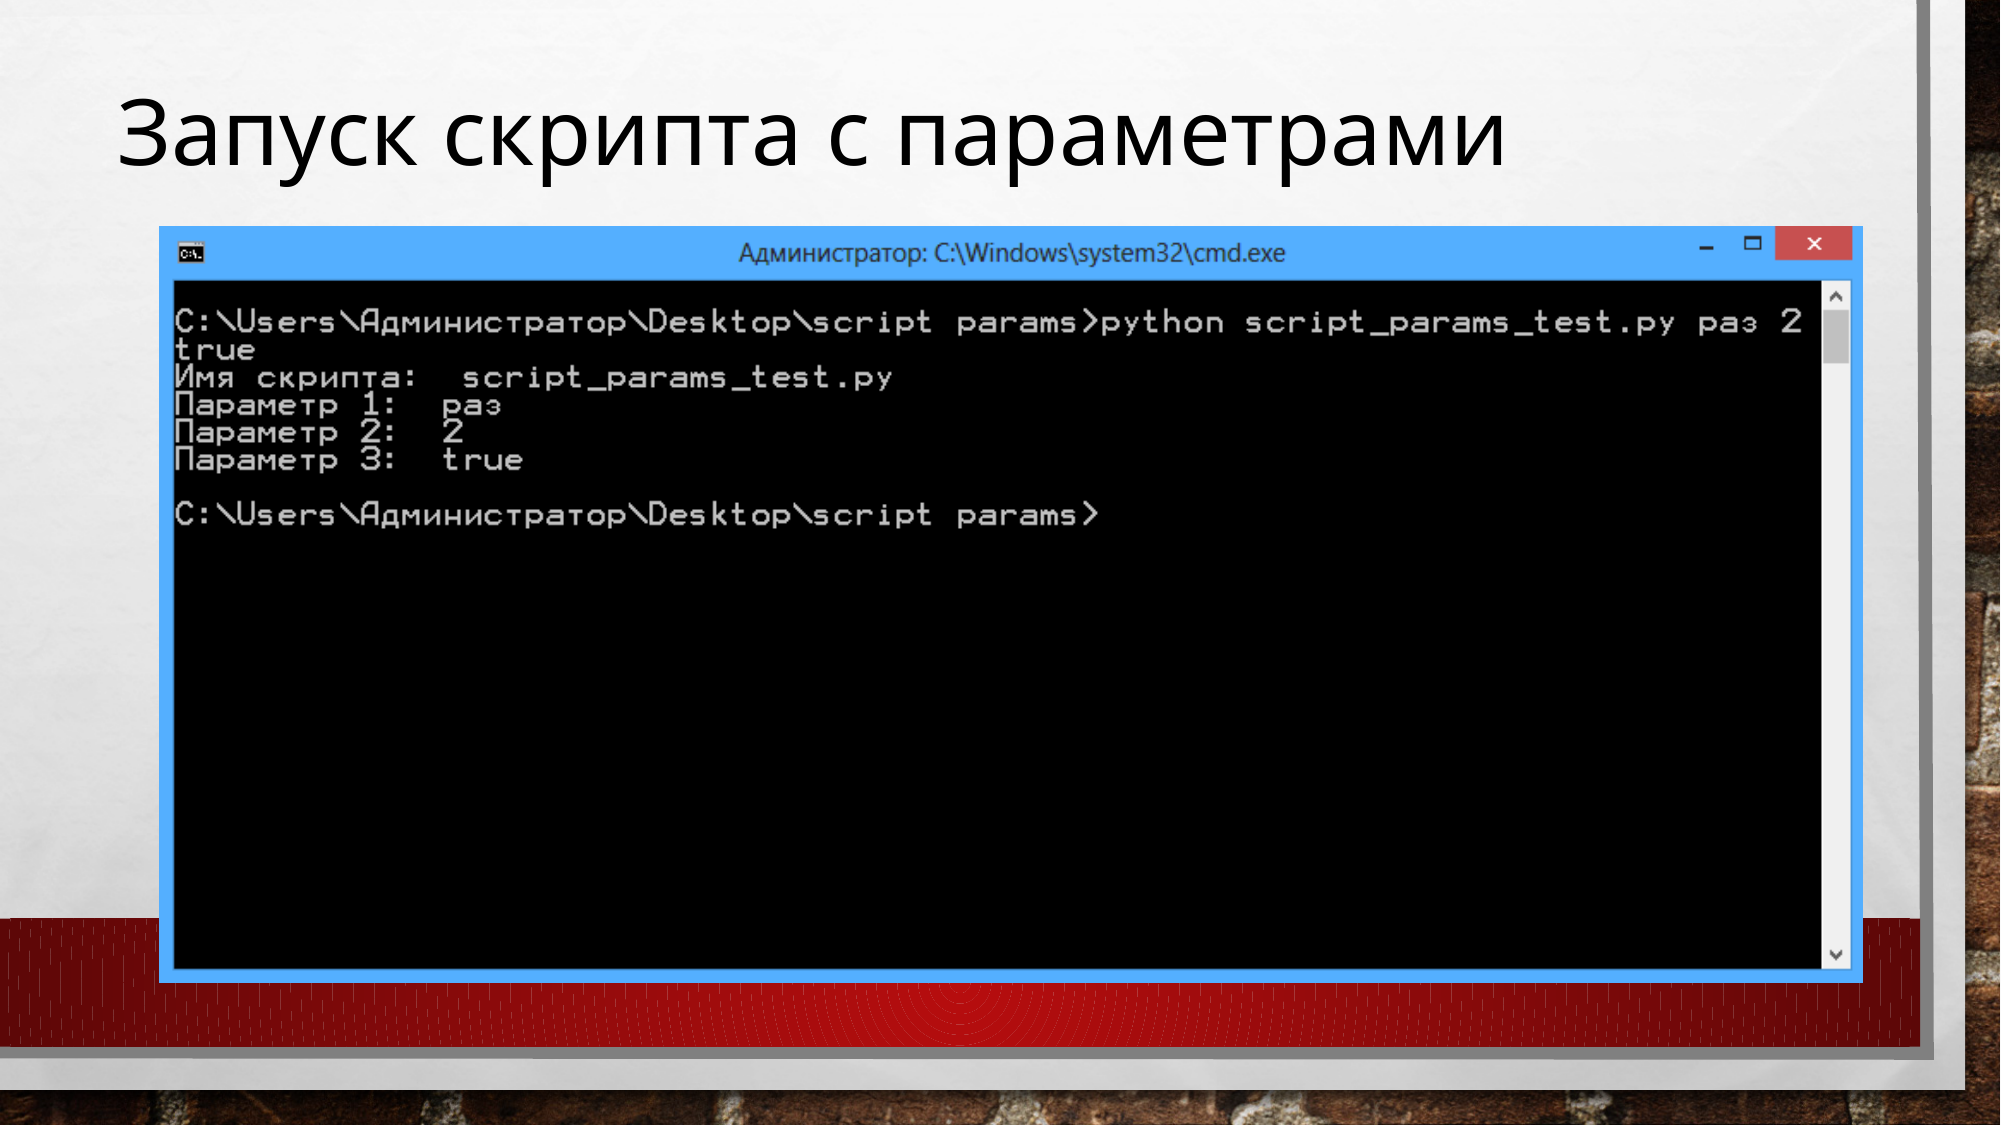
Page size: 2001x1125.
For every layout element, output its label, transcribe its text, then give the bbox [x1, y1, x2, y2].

picture [0, 0, 2000, 1125]
picture [159, 226, 1863, 983]
title Запуск скрипта с параметрами [102, 64, 1876, 193]
